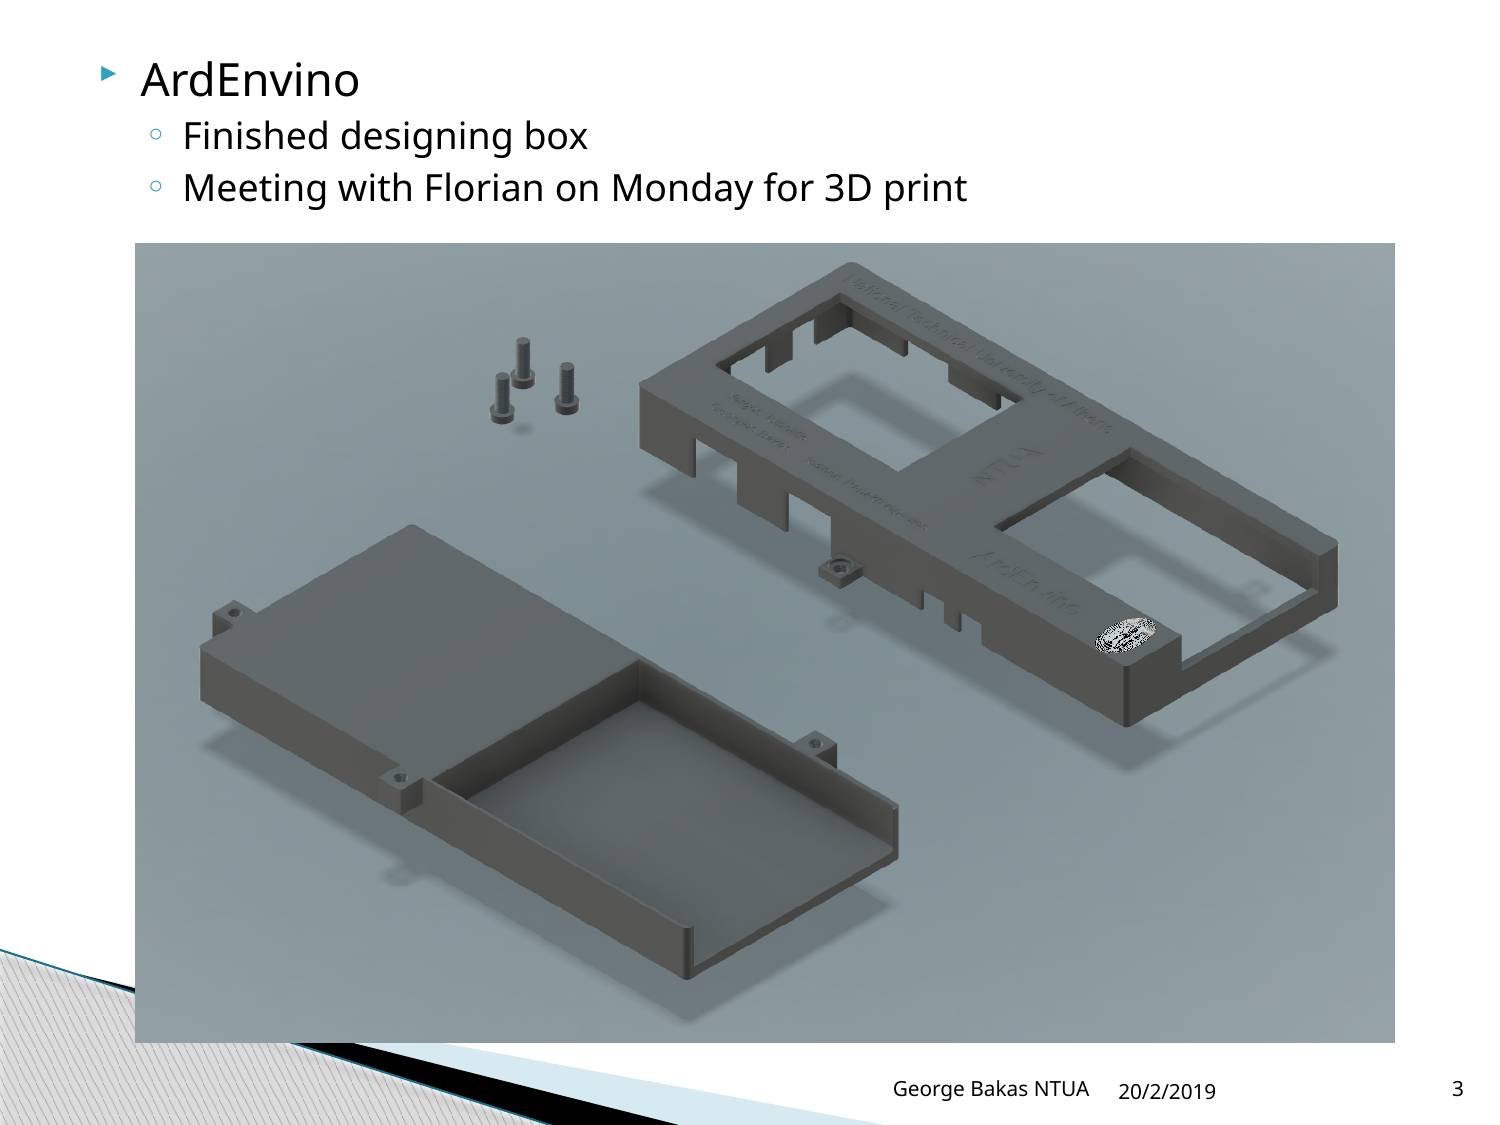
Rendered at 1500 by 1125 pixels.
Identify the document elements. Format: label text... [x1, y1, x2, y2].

slide_number 3 [1418, 1051, 1479, 1112]
list ArdEnvino Finished designing box Meeting with Florian on Monday for 3D print [65, 42, 1416, 786]
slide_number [1105, 1051, 1418, 1112]
picture [135, 243, 1395, 1043]
footer George Bakas NTUA [718, 1054, 1105, 1112]
